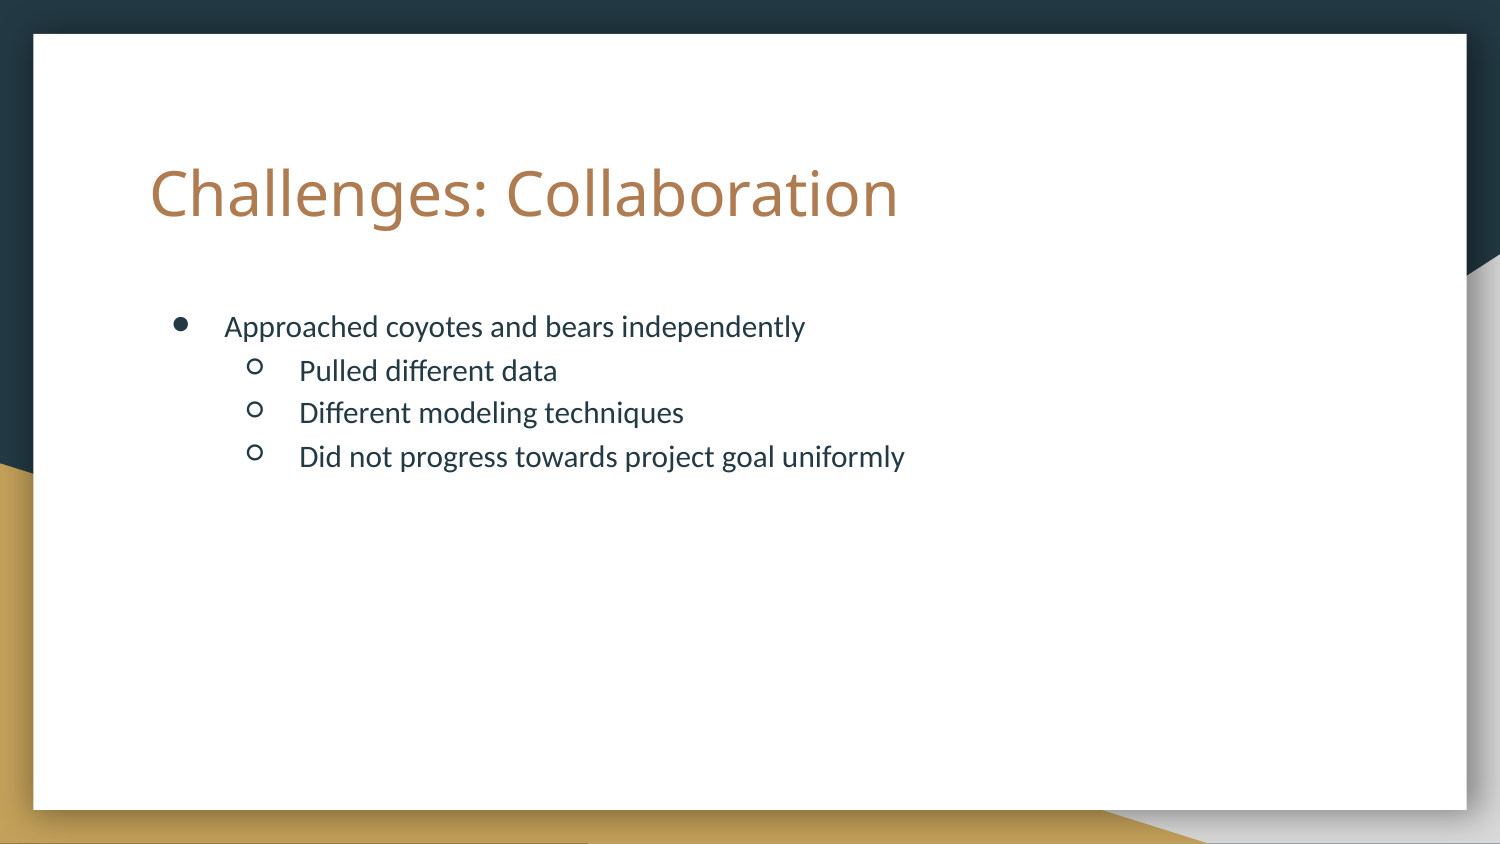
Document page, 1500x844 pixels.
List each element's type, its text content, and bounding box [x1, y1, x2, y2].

list Approached coyotes and bears independently Pulled different data Different modeling techniques Did not progress towards project goal uniformly [134, 286, 1366, 729]
title Challenges: Collaboration [134, 138, 1366, 286]
